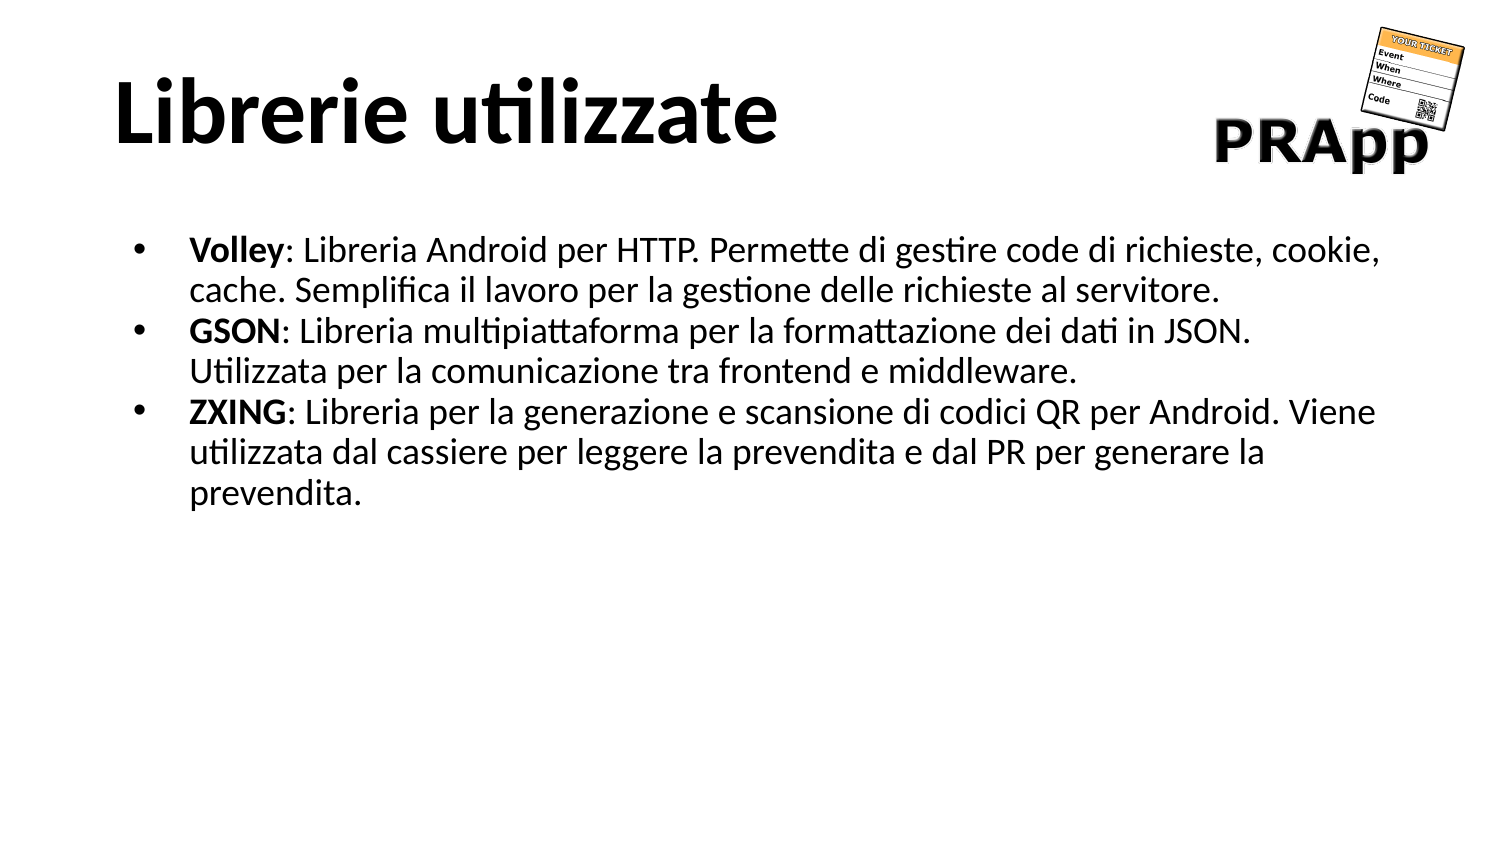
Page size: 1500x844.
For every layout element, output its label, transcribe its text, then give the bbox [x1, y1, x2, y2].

picture [1213, 23, 1467, 176]
title Librerie utilizzate [103, 44, 1397, 208]
list Volley: Libreria Android per HTTP. Permette di gestire code di richieste, cookie, cache. Semplifica il lavoro per la gestione delle richieste al servitore. GSON: Libreria multipiattaforma per la formattazione dei dati in JSON. Utilizzata per la comunicazione tra frontend e middleware. ZXING: Libreria per la generazione e scansione di codici QR per Android. Viene utilizzata dal cassiere per leggere la prevendita e dal PR per generare la prevendita. [103, 224, 1397, 760]
